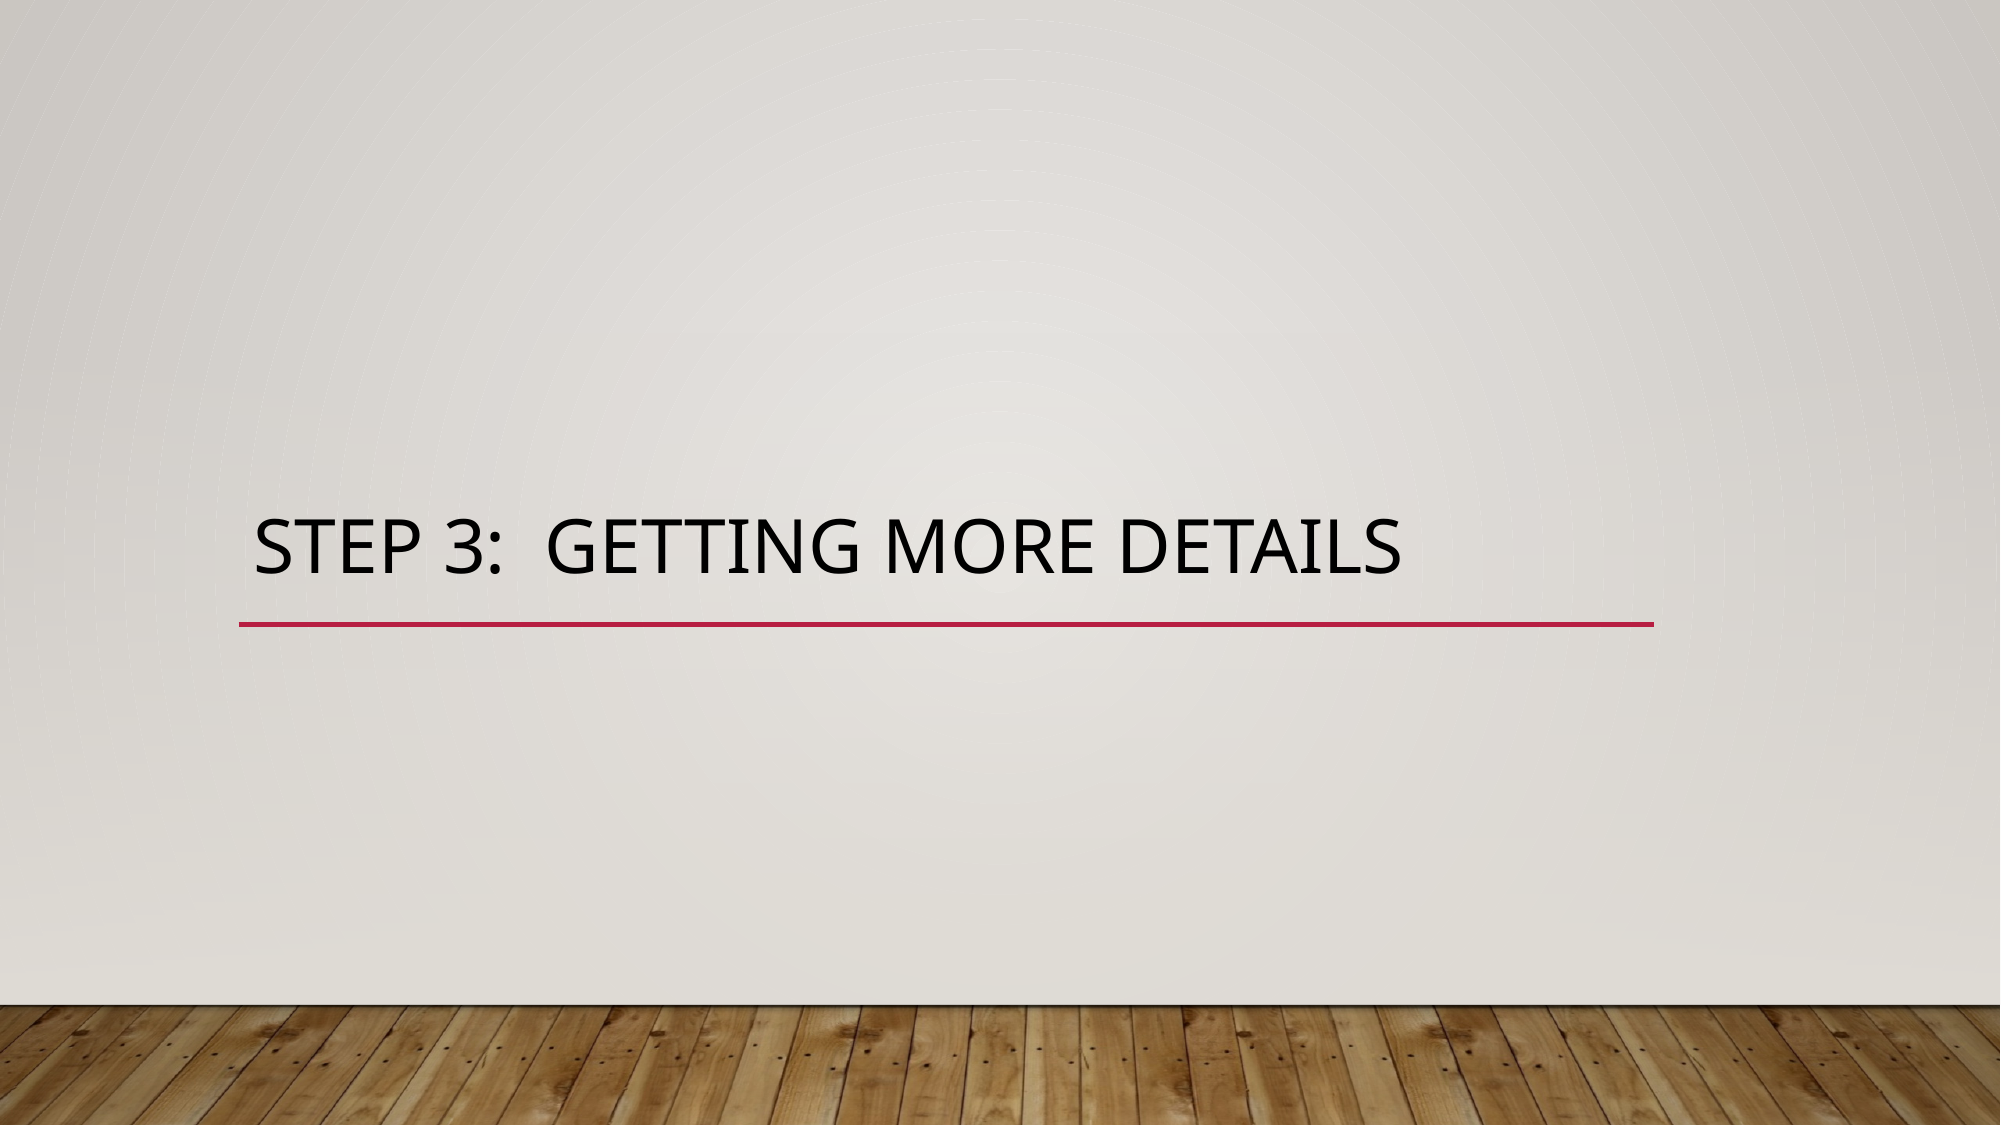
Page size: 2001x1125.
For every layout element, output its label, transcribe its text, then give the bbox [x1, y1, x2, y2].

picture [0, 1005, 2000, 1125]
title Step 3: Getting More details [238, 288, 1657, 598]
